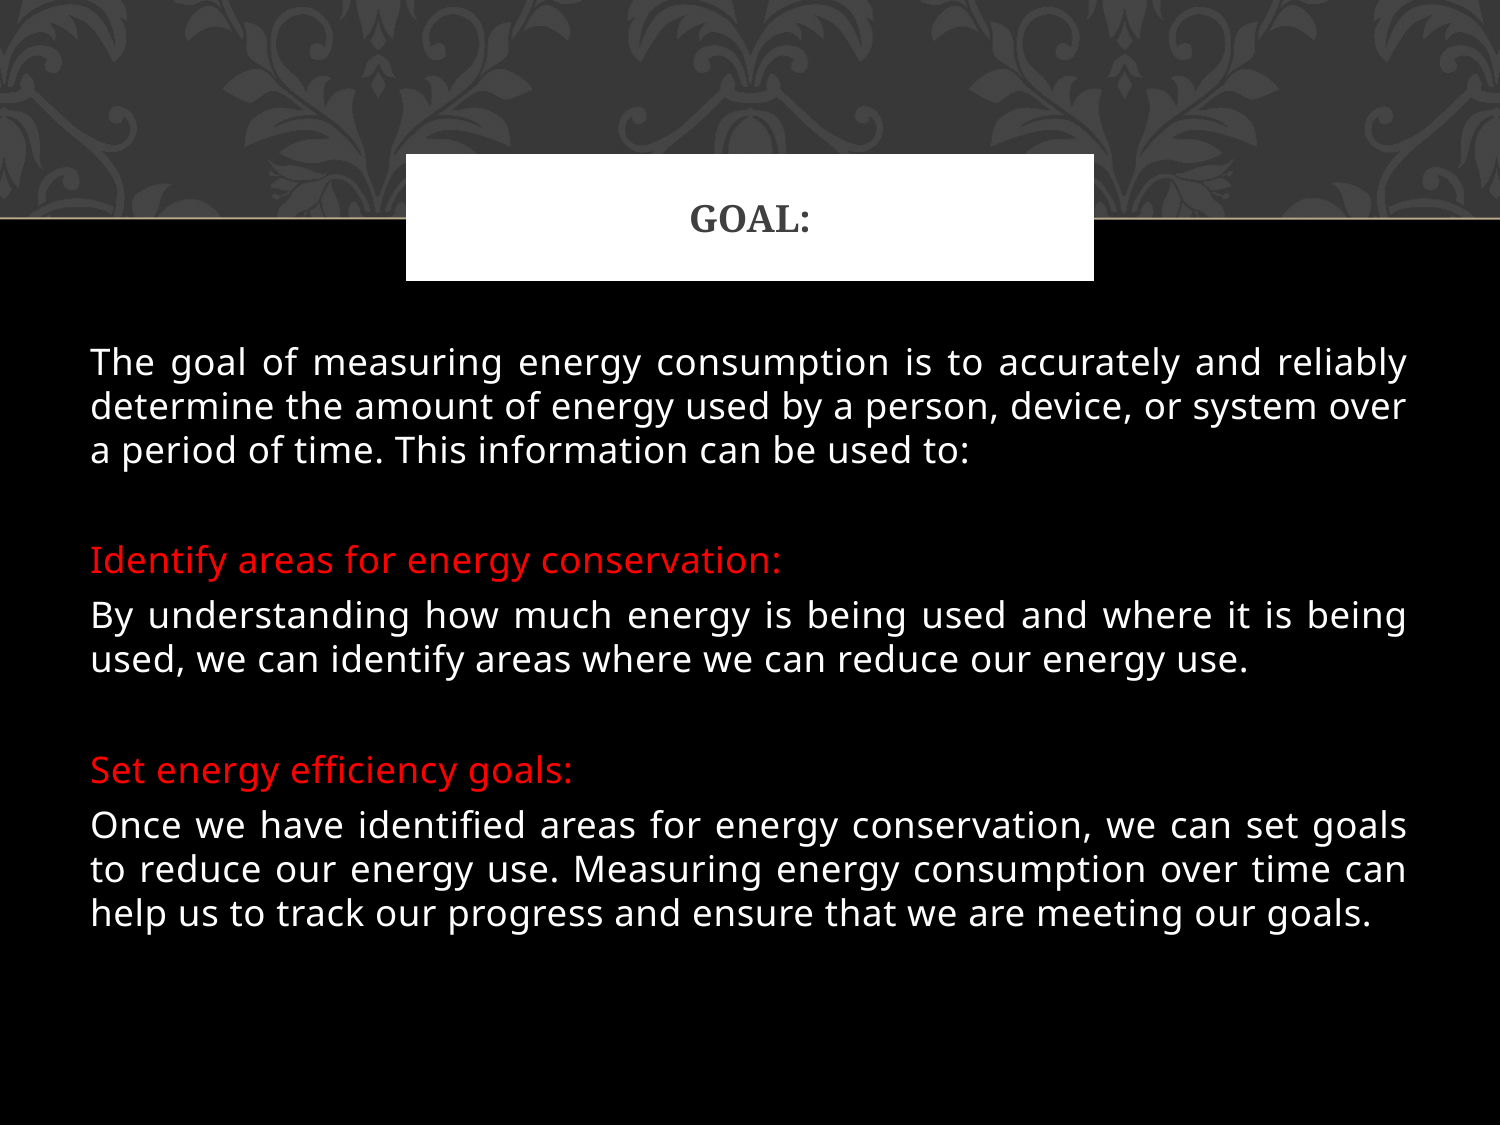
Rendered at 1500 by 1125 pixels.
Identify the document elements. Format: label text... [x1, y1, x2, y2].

list The goal of measuring energy consumption is to accurately and reliably determine the amount of energy used by a person, device, or system over a period of time. This information can be used to: Identify areas for energy conservation: By understanding how much energy is being used and where it is being used, we can identify areas where we can reduce our energy use. Set energy efficiency goals: Once we have identified areas for energy conservation, we can set goals to reduce our energy use. Measuring energy consumption over time can help us to track our progress and ensure that we are meeting our goals. [75, 331, 1425, 1000]
title GOAL: [406, 154, 1094, 281]
